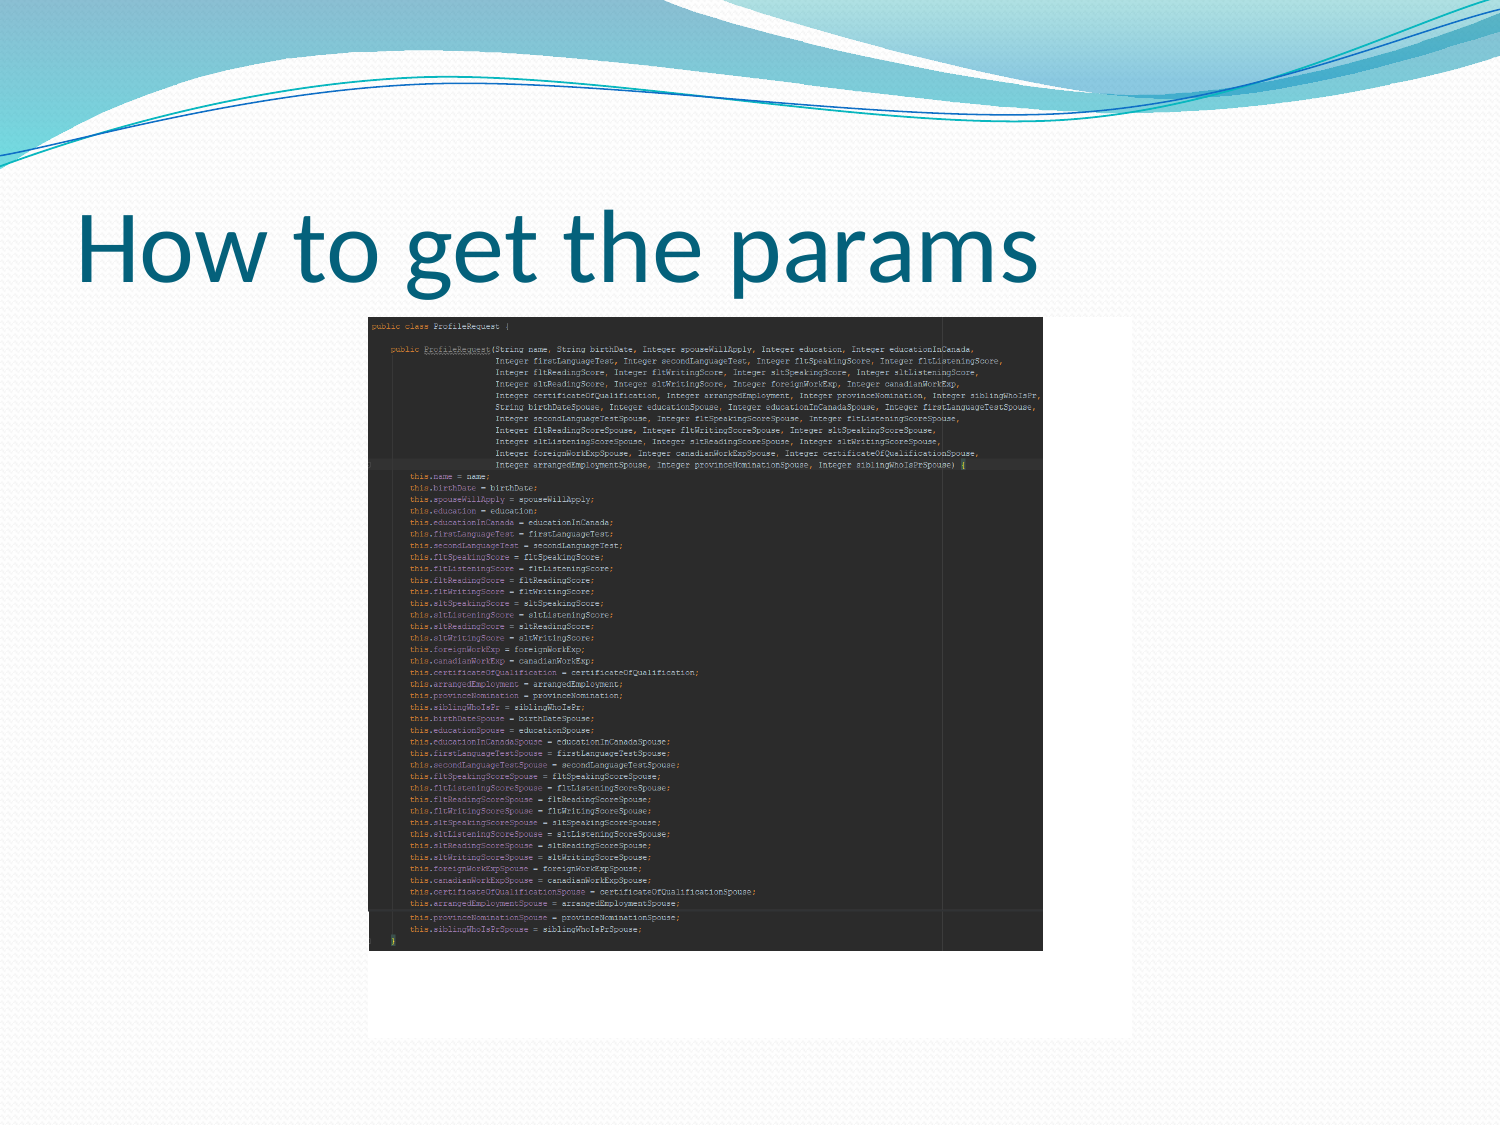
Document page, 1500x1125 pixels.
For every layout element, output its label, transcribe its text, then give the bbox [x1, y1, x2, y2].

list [367, 317, 1132, 1038]
title How to get the params [75, 115, 1425, 303]
